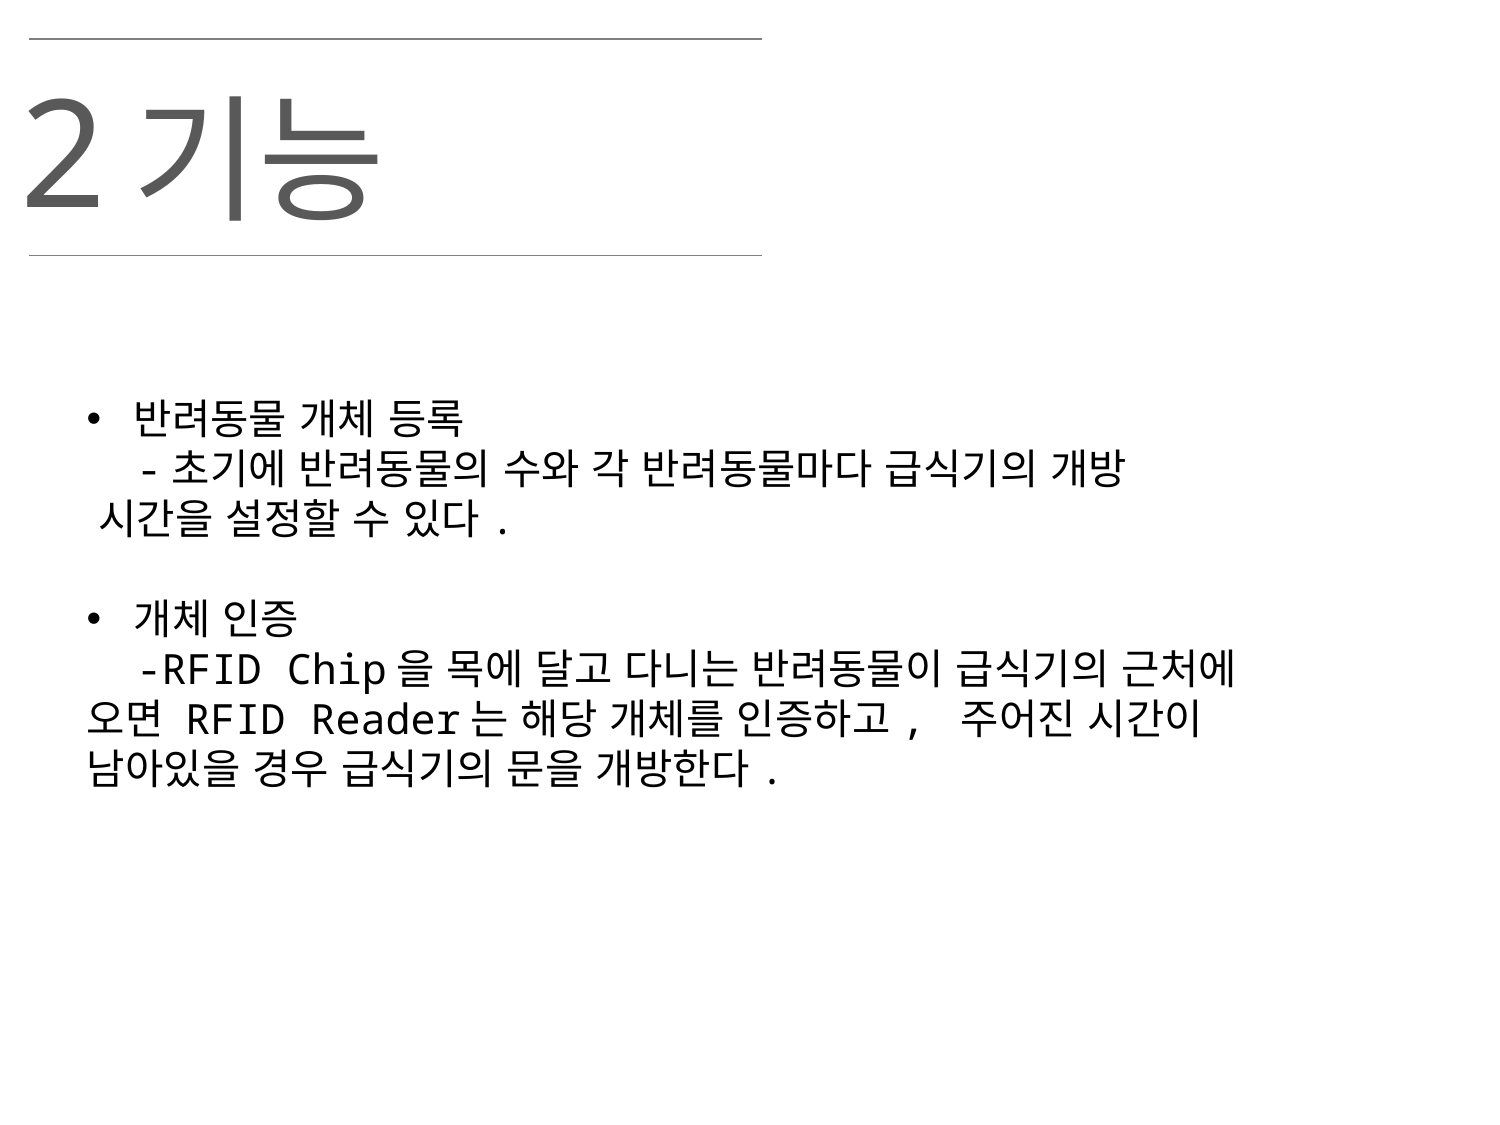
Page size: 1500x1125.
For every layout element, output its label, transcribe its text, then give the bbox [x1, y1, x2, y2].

text_box 2 [5, 50, 183, 245]
text_box 반려동물 개체 등록 -초기에 반려동물의 수와 각 반려동물마다 급식기의 개방 시간을 설정할 수 있다. 개체 인증 -RFID Chip을 목에 달고 다니는 반려동물이 급식기의 근처에 오면 RFID Reader는 해당 개체를 인증하고, 주어진 시간이 남아있을 경우 급식기의 문을 개방한다. [71, 385, 1306, 996]
text_box 기능 [117, 65, 791, 245]
